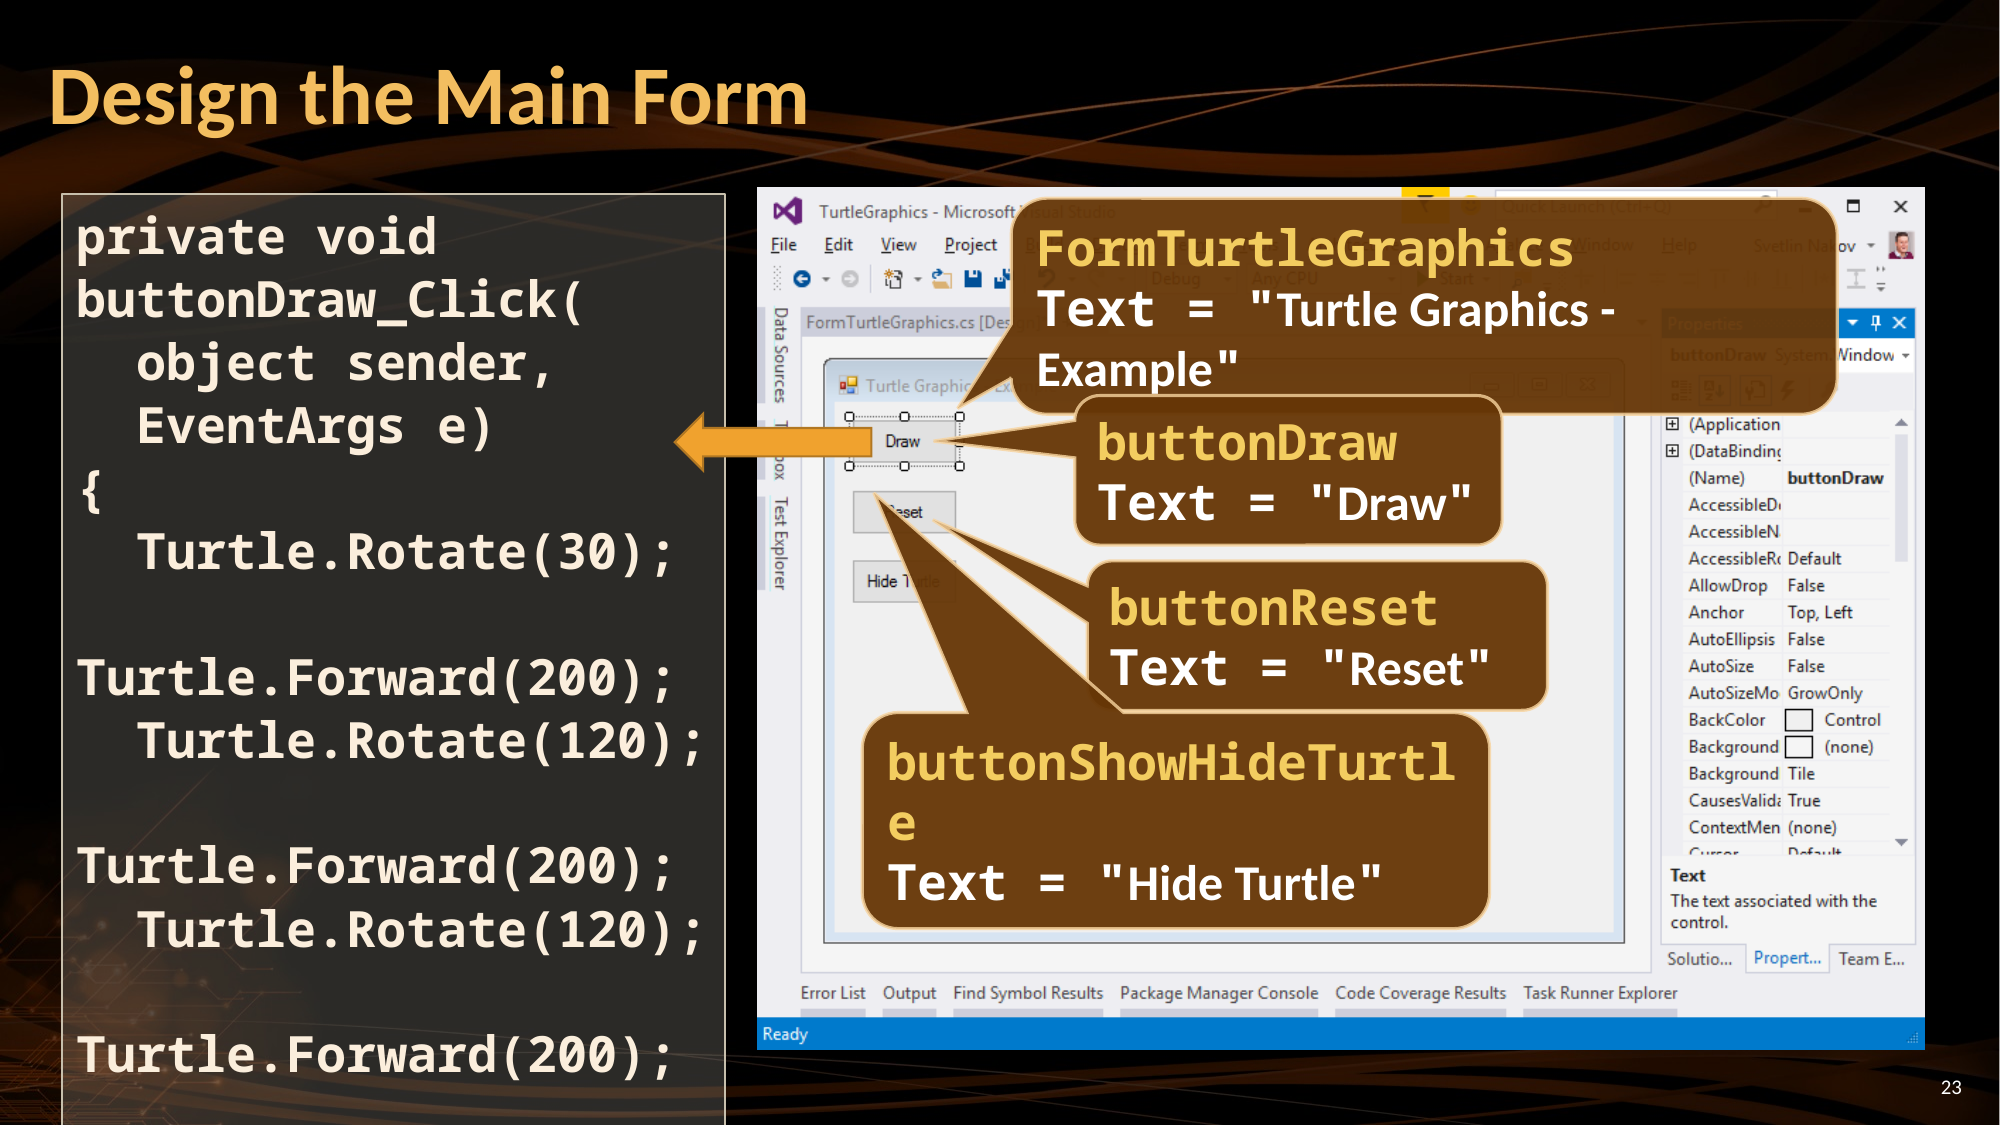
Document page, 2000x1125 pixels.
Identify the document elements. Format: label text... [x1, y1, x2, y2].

text_box private void buttonDraw_Click( object sender, EventArgs e) { Turtle.Rotate(30); Turtle.Forward(200); Turtle.Rotate(120); Turtle.Forward(200); Turtle.Rotate(120); Turtle.Forward(200); … } [62, 194, 725, 1125]
text_box [673, 411, 757, 473]
picture [0, 0, 2000, 1125]
slide_number 23 [1897, 1070, 1968, 1103]
title Design the Main Form [30, 6, 1602, 189]
